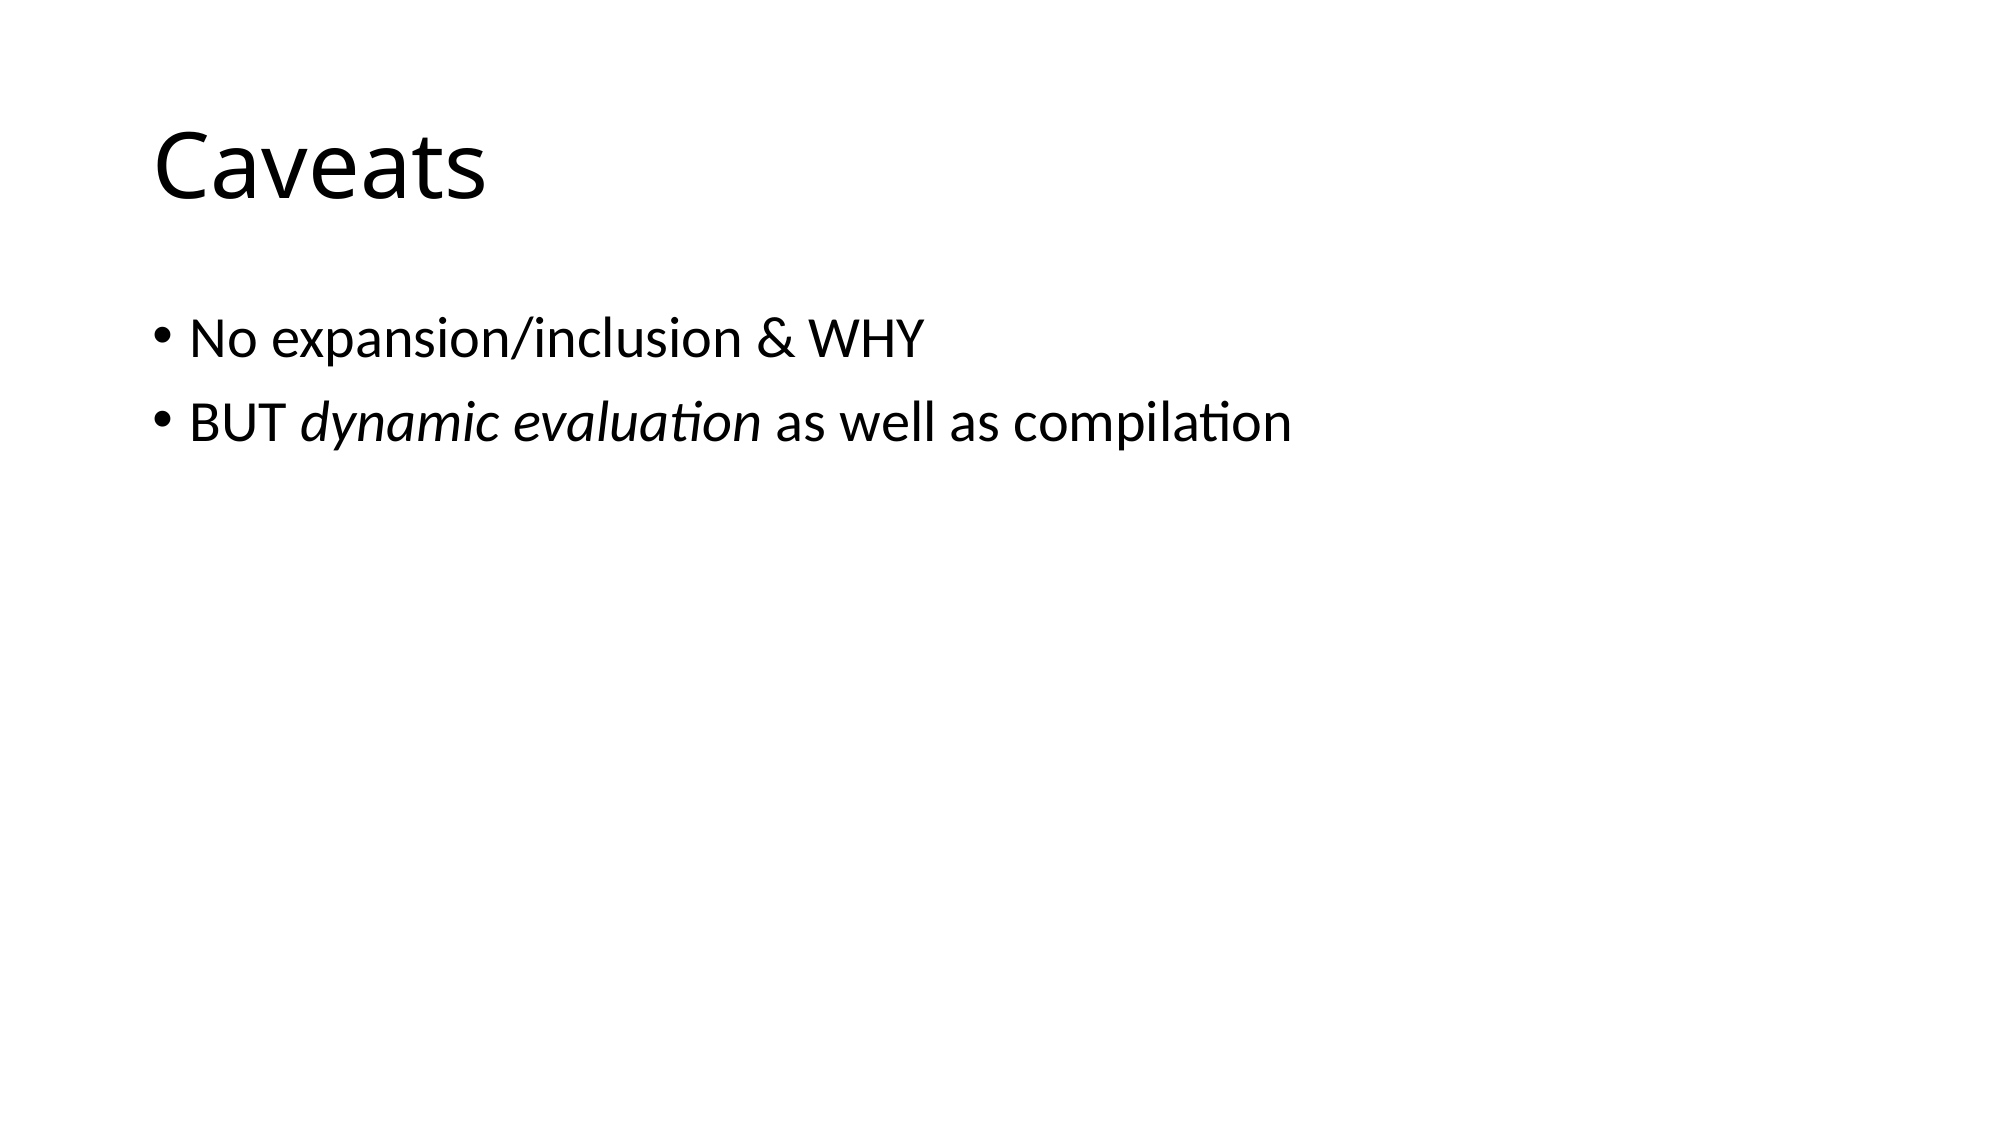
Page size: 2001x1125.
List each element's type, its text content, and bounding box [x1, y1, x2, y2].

title Caveats [137, 59, 1863, 278]
list No expansion/inclusion & WHY BUT dynamic evaluation as well as compilation [137, 299, 1863, 1014]
